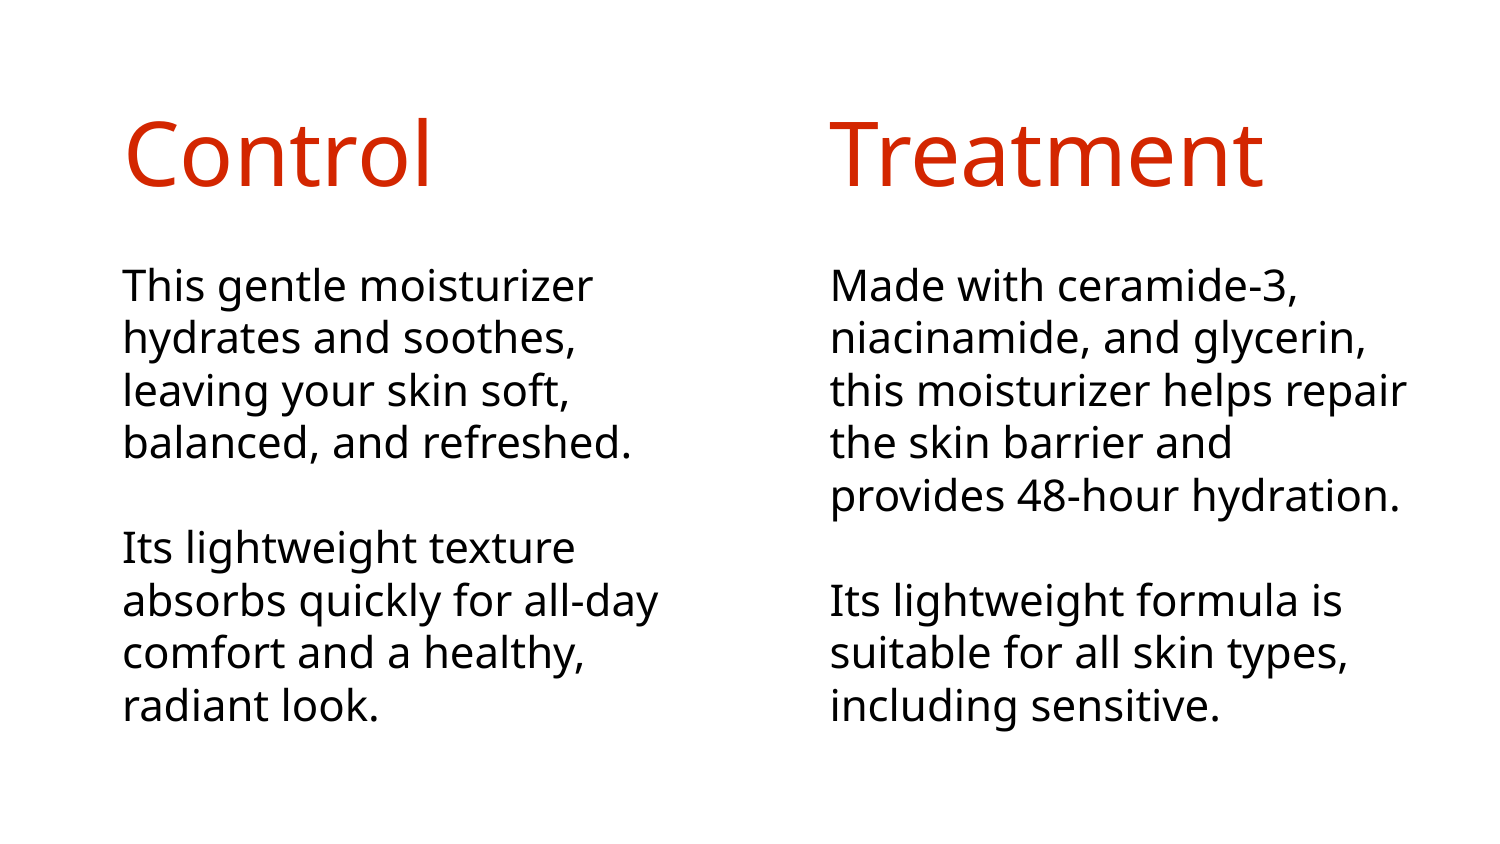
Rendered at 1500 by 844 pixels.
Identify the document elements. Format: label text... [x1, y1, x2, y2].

title Treatment [814, 88, 1350, 212]
text_box Made with ceramide-3, niacinamide, and glycerin, this moisturizer helps repair the skin barrier and provides 48-hour hydration. Its lightweight formula is suitable for all skin types, including sensitive. [814, 242, 1437, 745]
title Control [108, 88, 644, 212]
text_box This gentle moisturizer hydrates and soothes, leaving your skin soft, balanced, and refreshed. Its lightweight texture absorbs quickly for all-day comfort and a healthy, radiant look. [107, 242, 729, 798]
